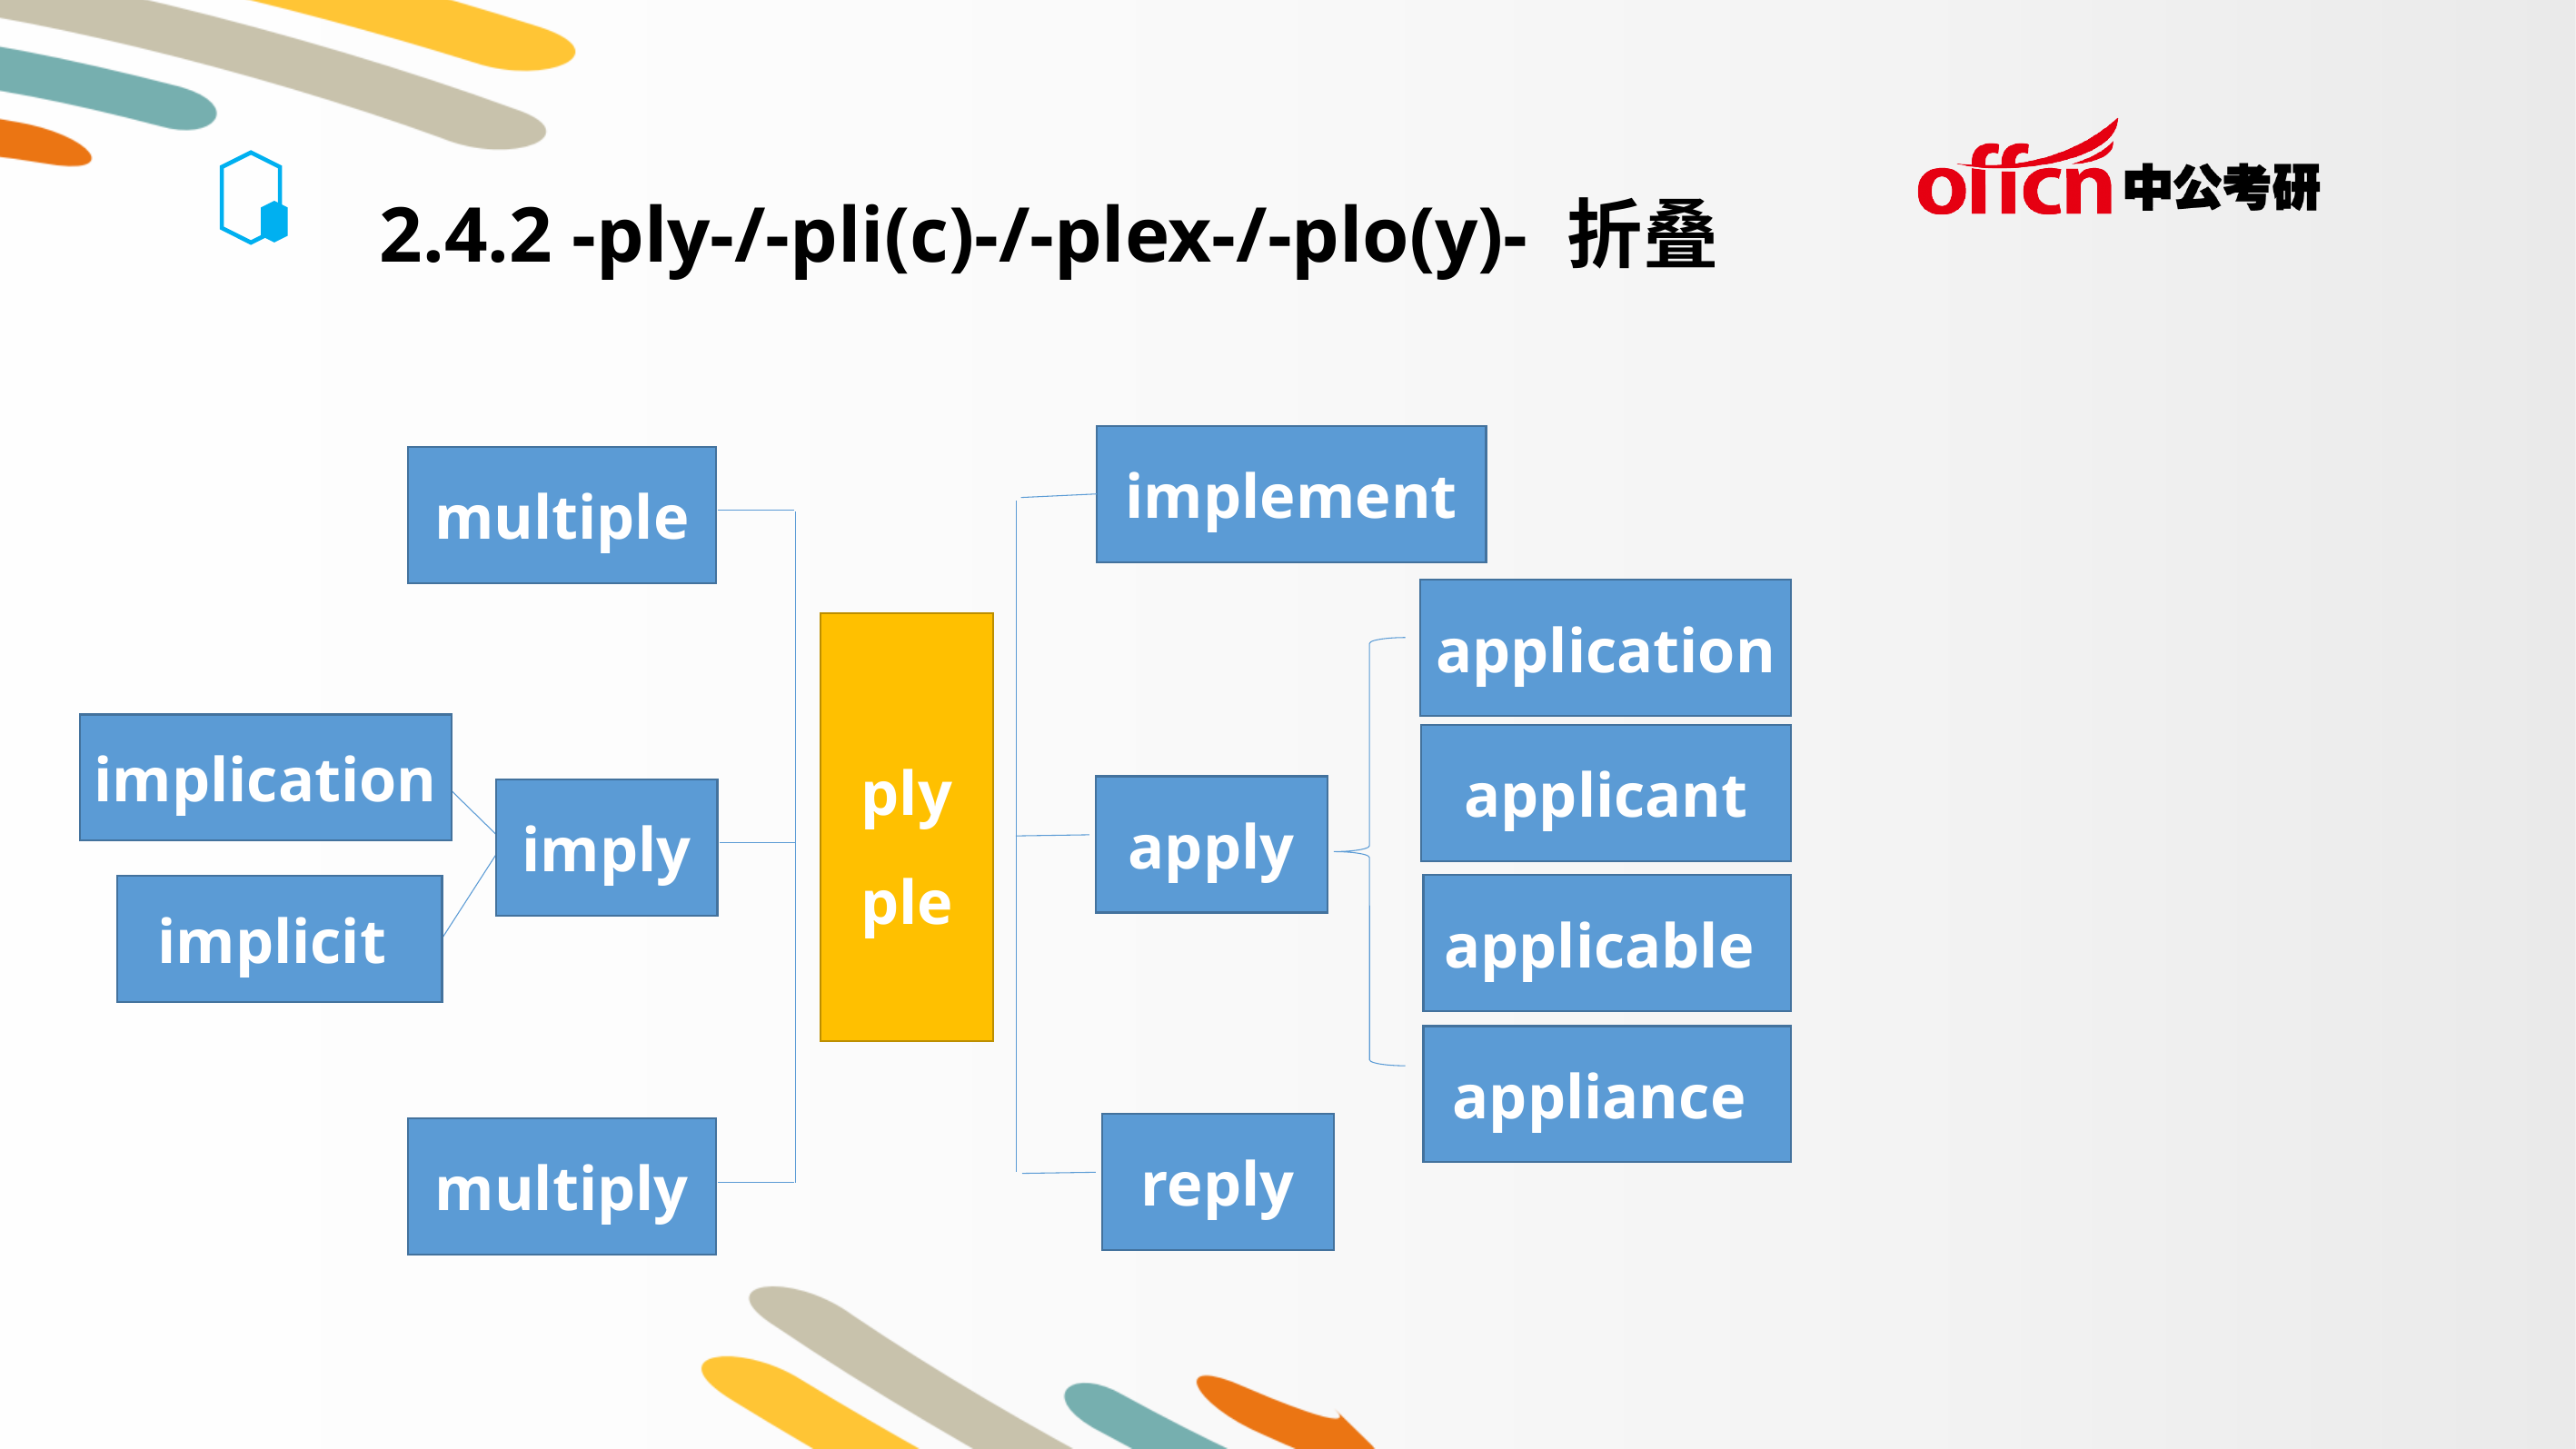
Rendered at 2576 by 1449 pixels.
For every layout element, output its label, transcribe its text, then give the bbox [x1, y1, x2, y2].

text_box implicit [116, 875, 443, 1003]
text_box implication [79, 713, 453, 841]
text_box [442, 849, 501, 938]
text_box appliance [1422, 1025, 1792, 1163]
text_box 2.4.2 -ply-/-pli(c)-/-plex-/-plo(y)- 折叠 [366, 180, 1733, 284]
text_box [221, 152, 288, 243]
text_box ply ple [820, 612, 994, 1042]
text_box apply [1095, 775, 1328, 914]
picture [0, 0, 2576, 1449]
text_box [437, 777, 504, 843]
text_box [1333, 637, 1406, 1067]
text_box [1020, 493, 1097, 498]
text_box imply [495, 779, 719, 917]
text_box reply [1101, 1113, 1335, 1251]
text_box applicant [1420, 724, 1792, 862]
text_box multiply [407, 1117, 717, 1255]
text_box application [1419, 579, 1792, 717]
text_box applicable [1422, 874, 1792, 1012]
text_box implement [1096, 425, 1487, 563]
text_box multiple [407, 446, 717, 584]
